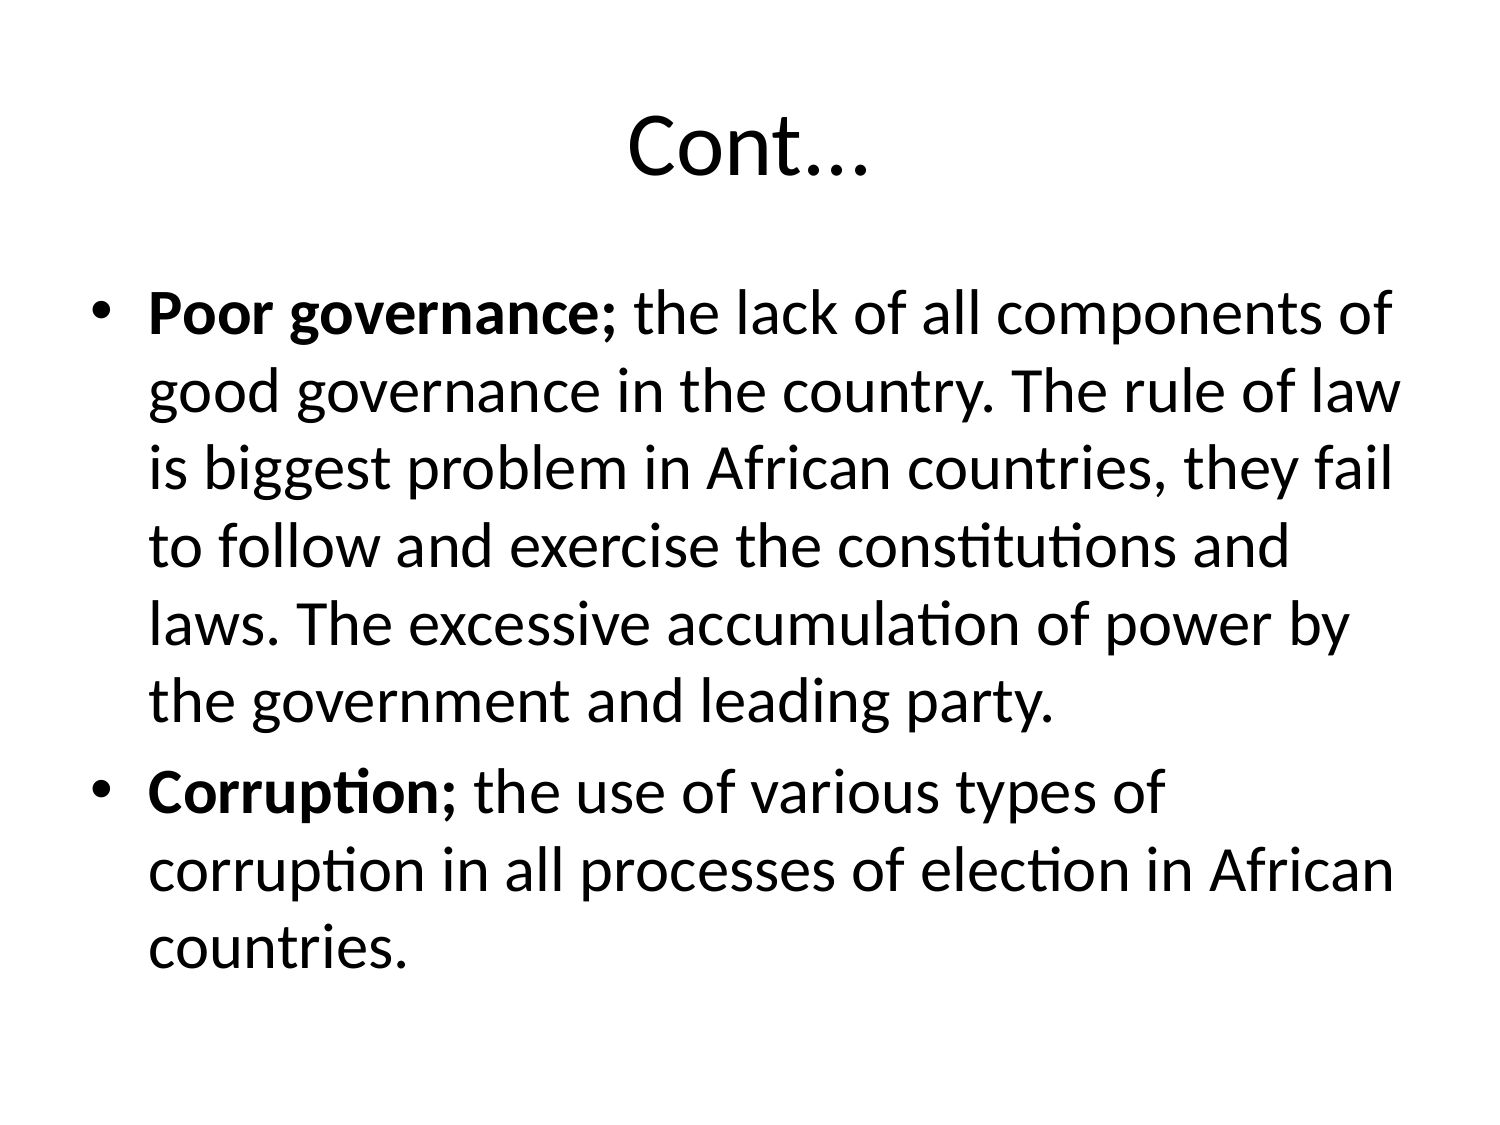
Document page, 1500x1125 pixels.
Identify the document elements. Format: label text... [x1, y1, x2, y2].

list Poor governance; the lack of all components of good governance in the country. The rule of law is biggest problem in African countries, they fail to follow and exercise the constitutions and laws. The excessive accumulation of power by the government and leading party. Corruption; the use of various types of corruption in all processes of election in African countries. [75, 262, 1425, 1005]
title Cont... [75, 45, 1425, 233]
